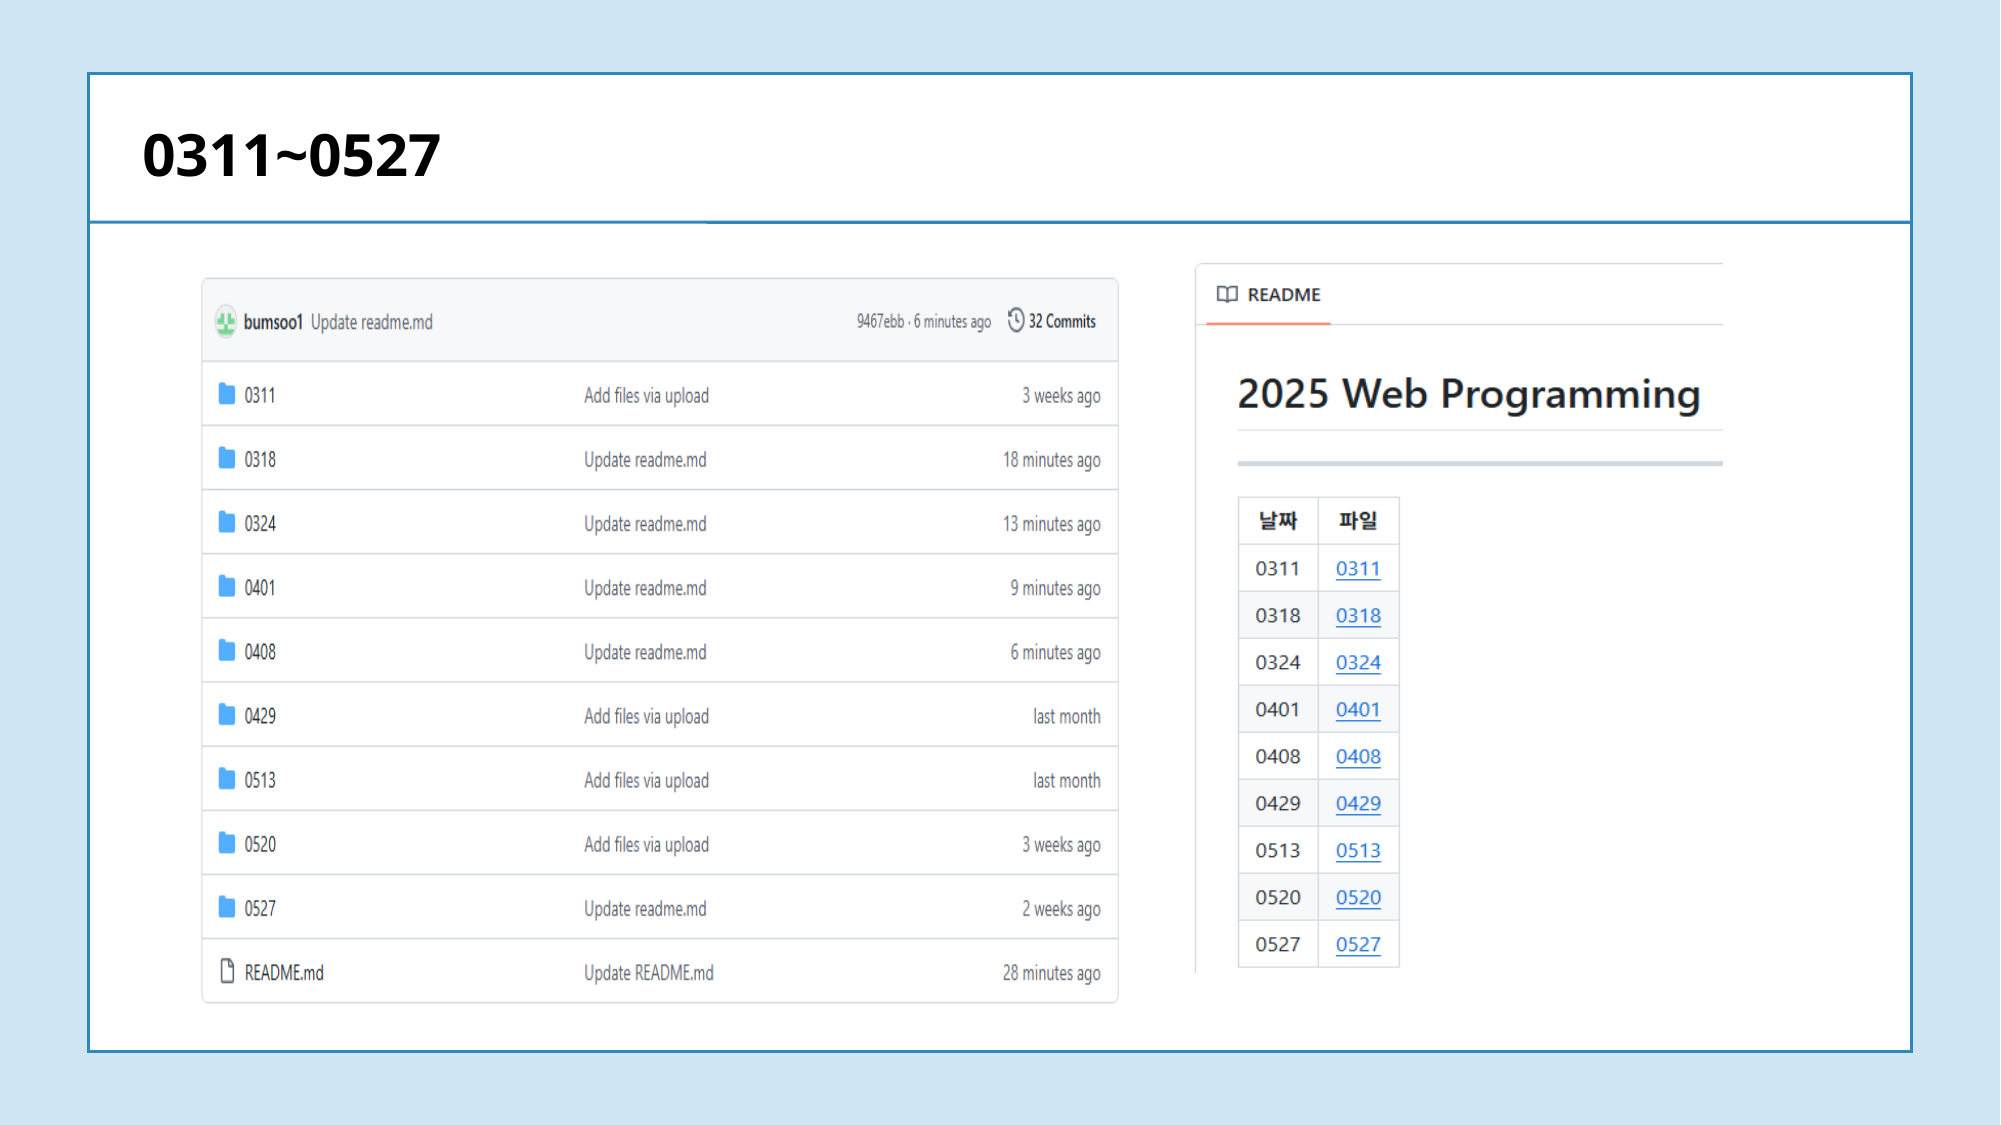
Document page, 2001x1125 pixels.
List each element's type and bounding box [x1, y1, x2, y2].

text_box [88, 73, 1912, 1052]
picture [186, 258, 1127, 1021]
picture [1190, 258, 1723, 974]
